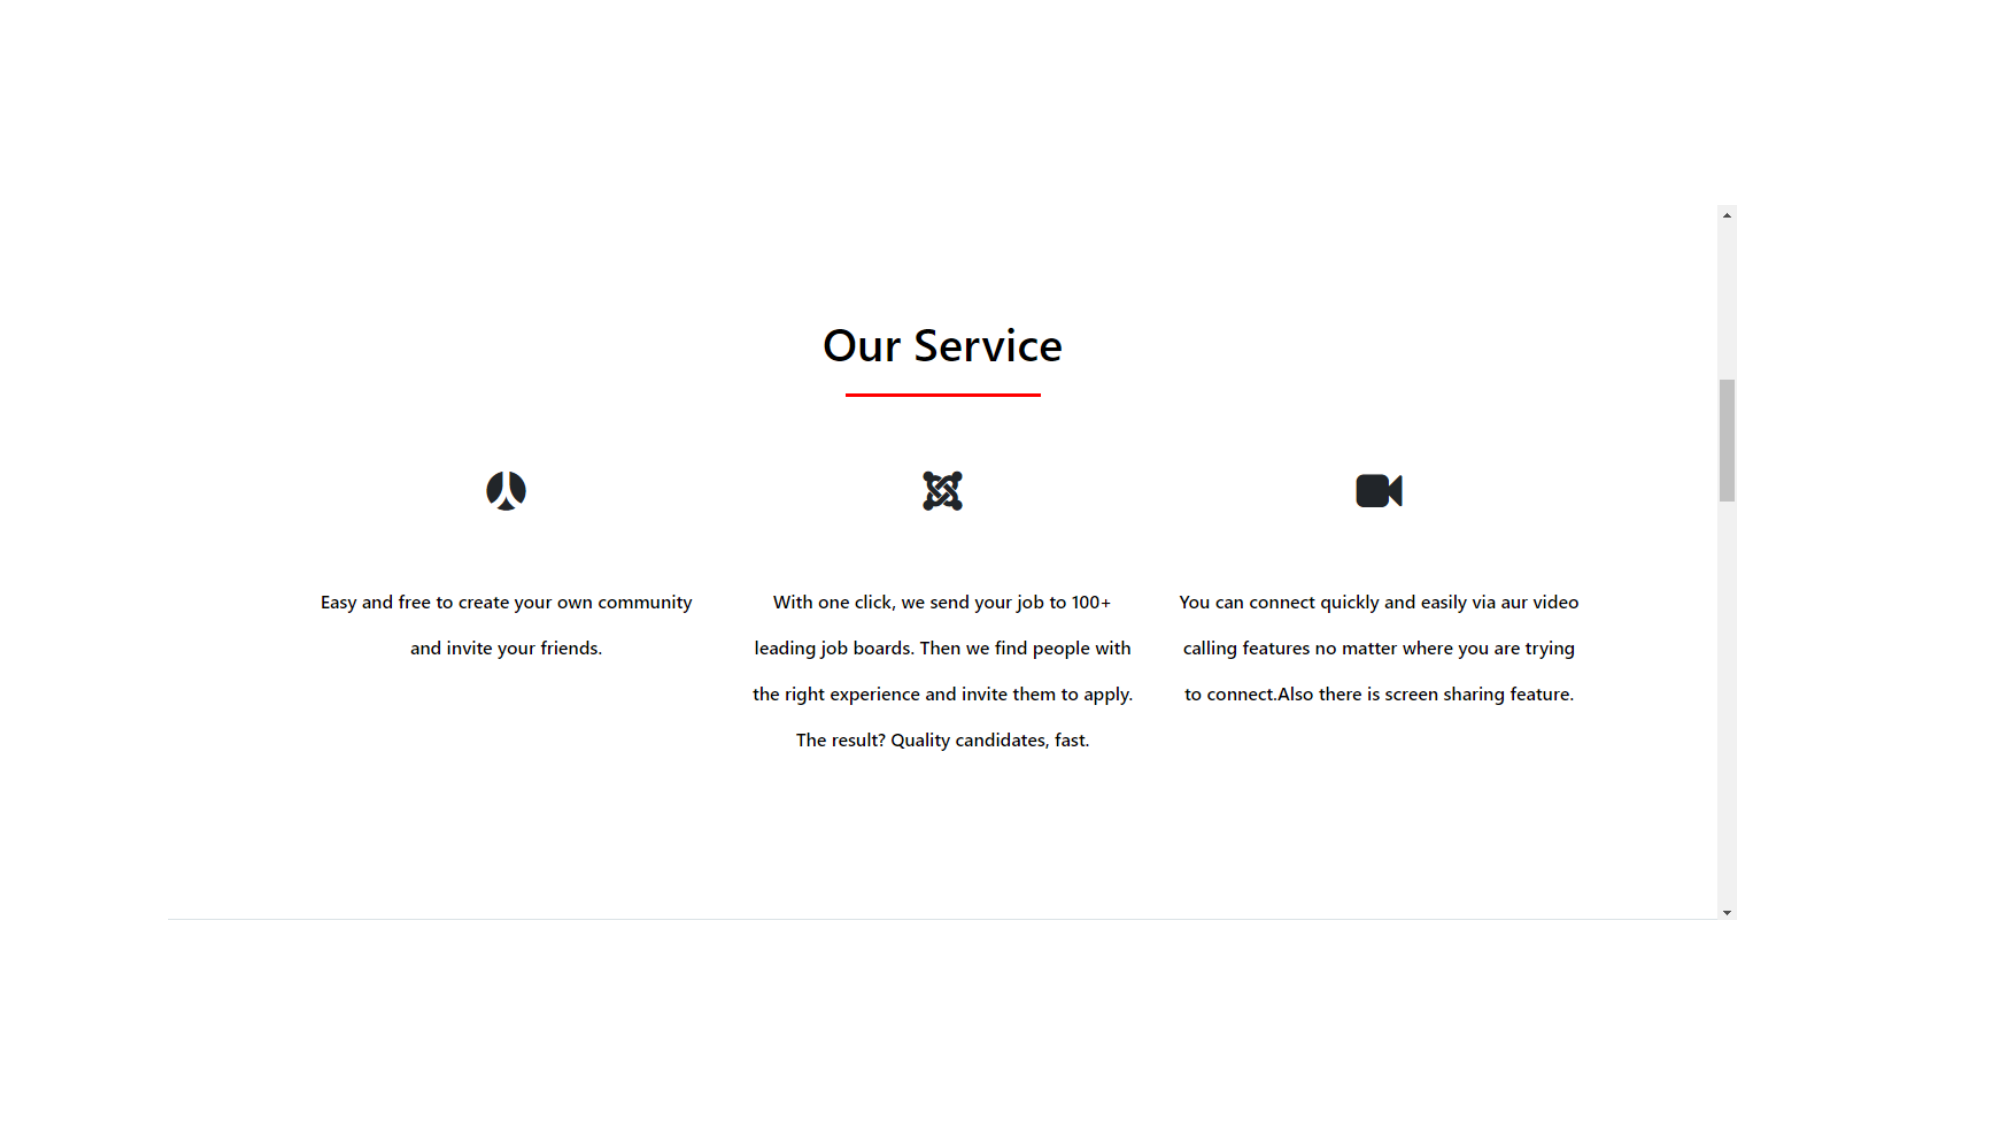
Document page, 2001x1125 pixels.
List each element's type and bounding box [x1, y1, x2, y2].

list [168, 205, 1737, 920]
